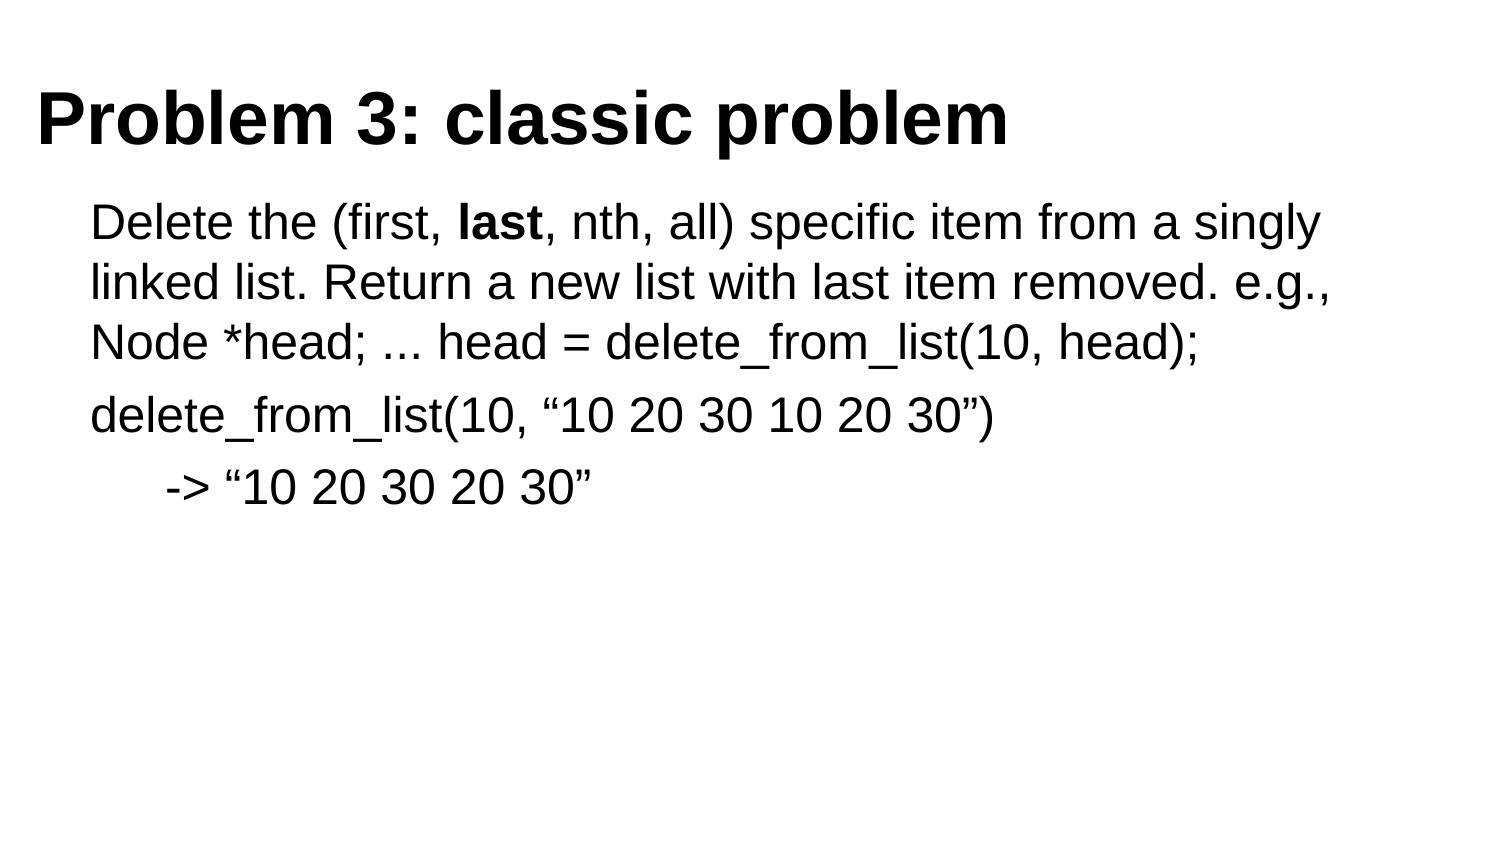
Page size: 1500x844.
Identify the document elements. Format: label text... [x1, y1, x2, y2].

list Delete the (first, last, nth, all) specific item from a singly linked list. Return a new list with last item removed. e.g., Node *head; ... head = delete_from_list(10, head); delete_from_list(10, “10 20 30 10 20 30”) -> “10 20 30 20 30” [75, 174, 1425, 808]
title Problem 3: classic problem [21, 33, 1470, 175]
